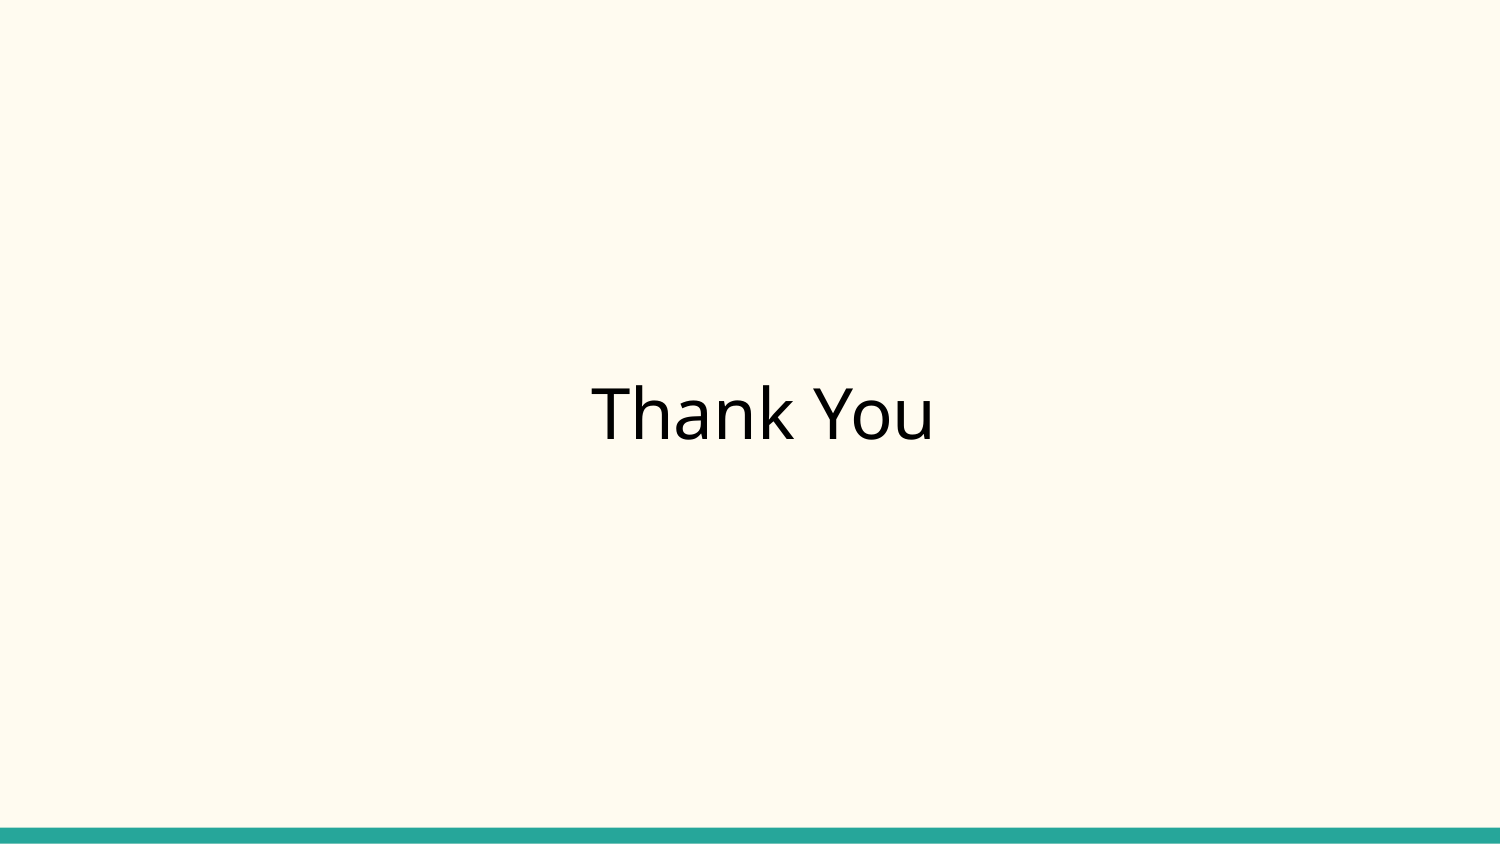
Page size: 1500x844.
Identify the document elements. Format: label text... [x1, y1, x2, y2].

title Thank You [51, 353, 1449, 456]
